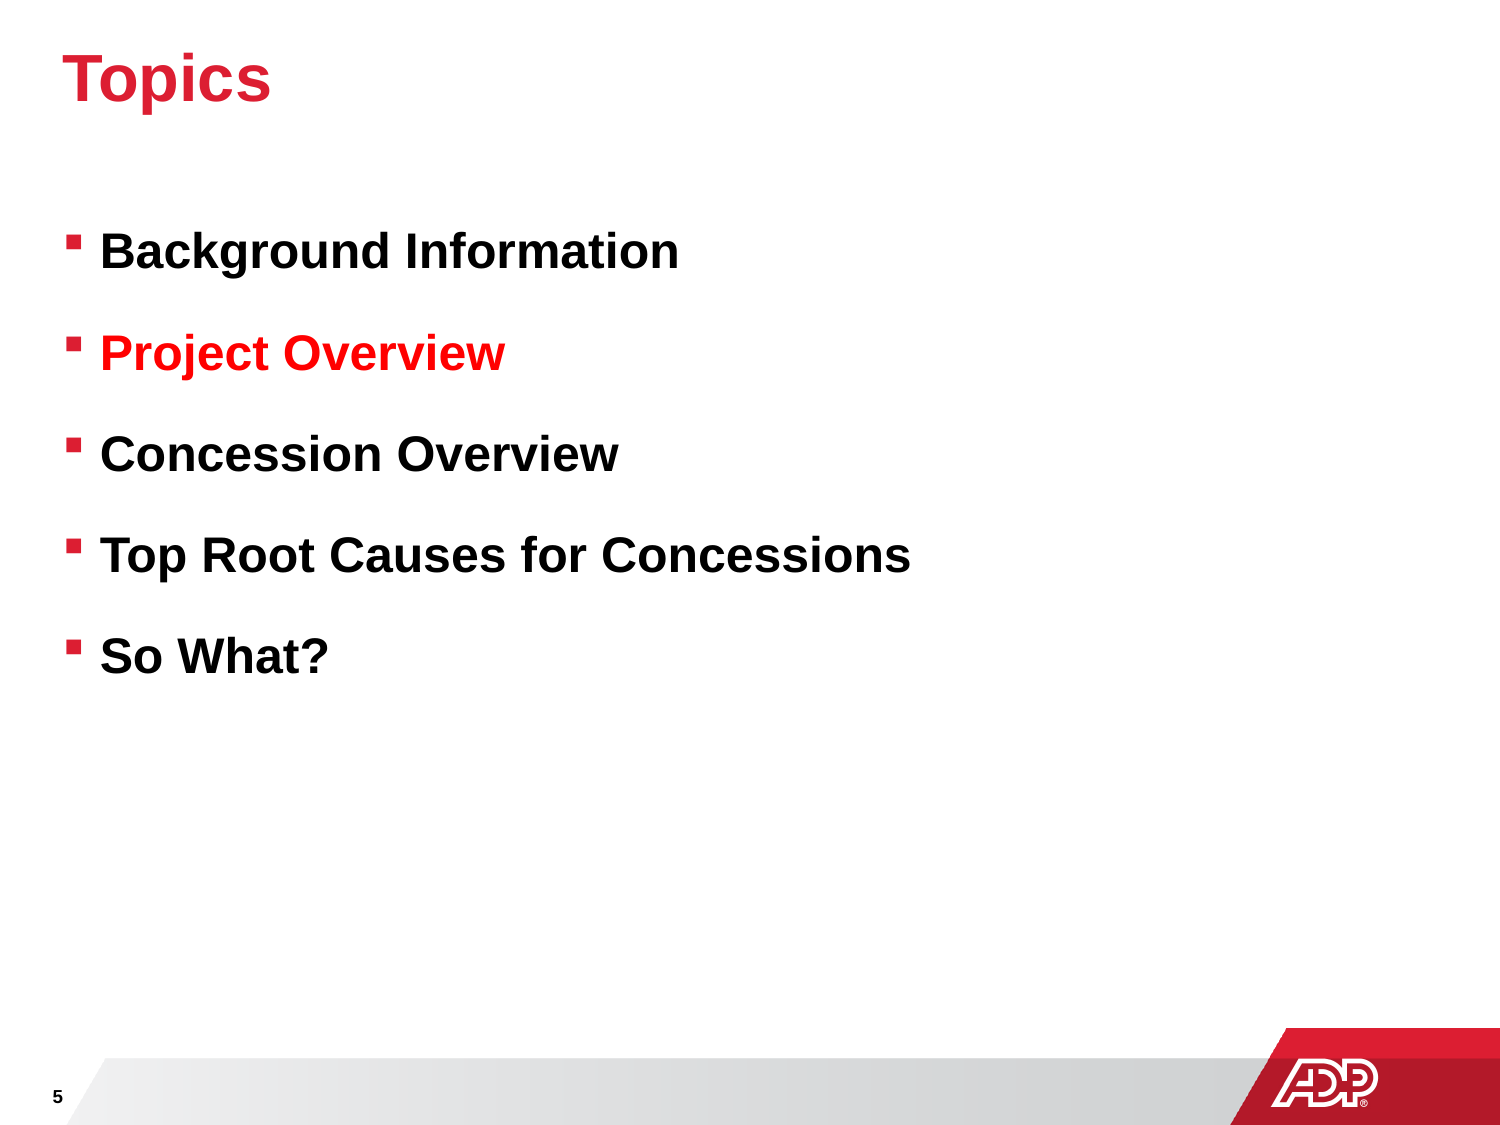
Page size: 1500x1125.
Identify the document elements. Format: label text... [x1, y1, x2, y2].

picture [65, 1028, 1500, 1125]
list Background Information Project Overview Concession Overview Top Root Causes for Concessions So What? [62, 206, 970, 999]
title Topics [62, 0, 1284, 150]
slide_number 5 [15, 1047, 64, 1107]
